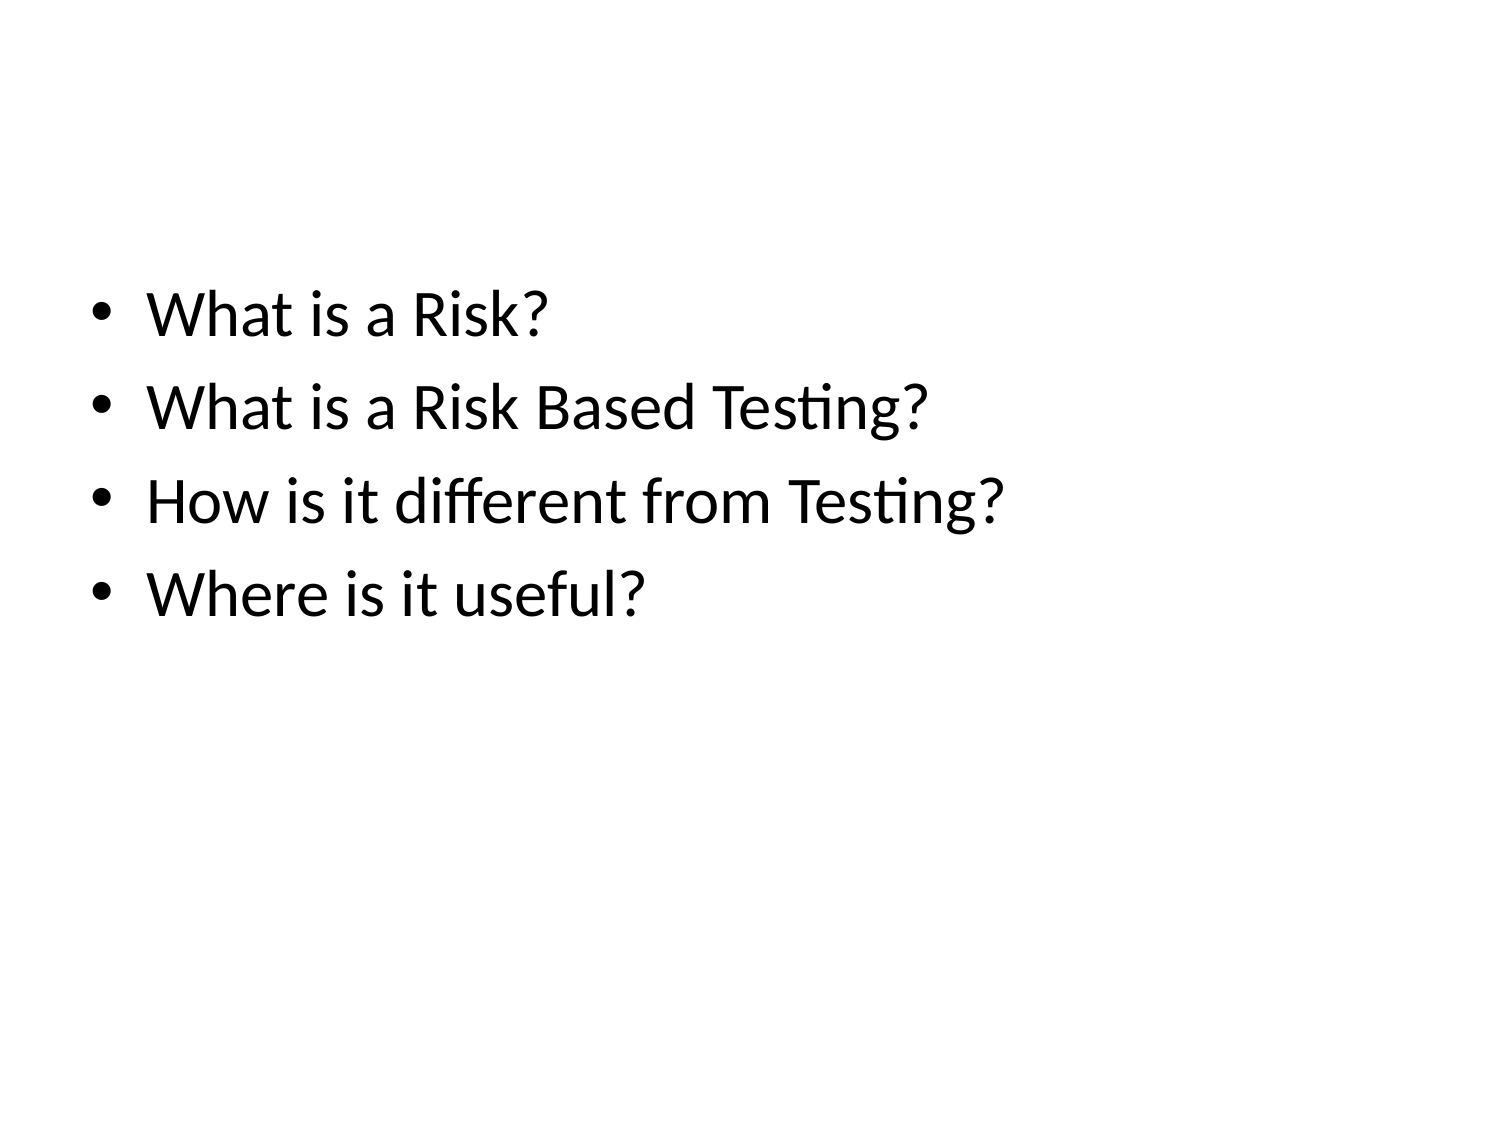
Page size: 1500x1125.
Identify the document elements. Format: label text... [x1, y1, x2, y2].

list What is a Risk? What is a Risk Based Testing? How is it different from Testing? Where is it useful? [75, 262, 1425, 1005]
